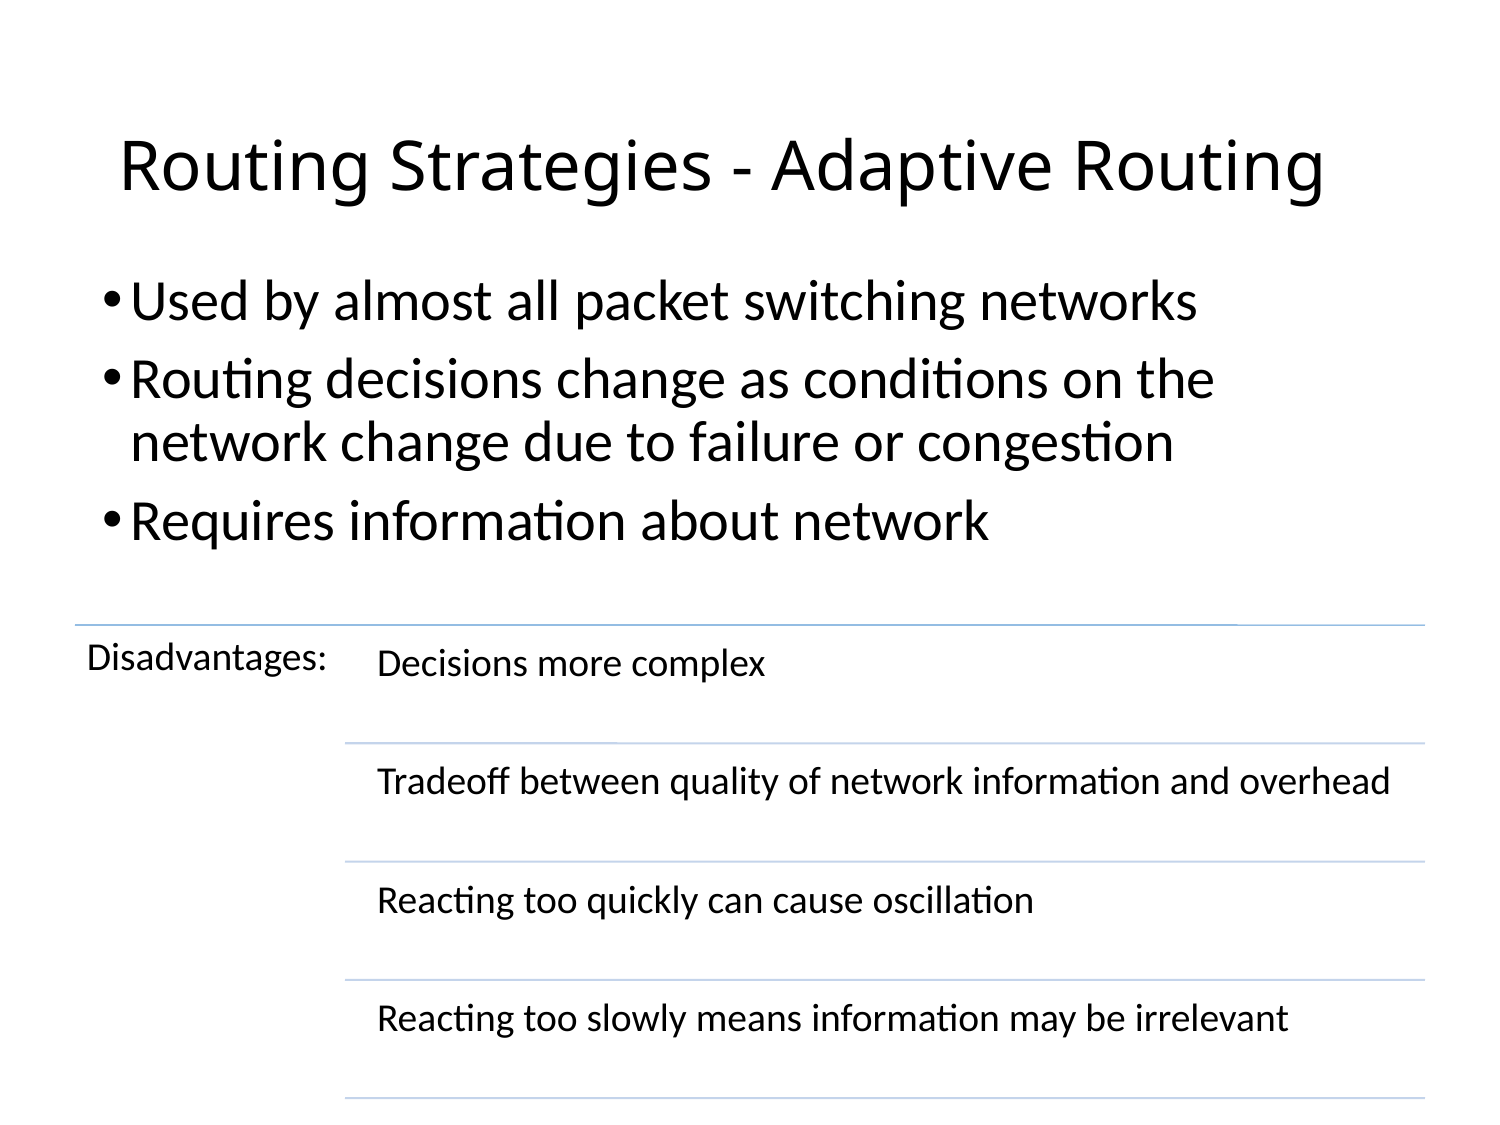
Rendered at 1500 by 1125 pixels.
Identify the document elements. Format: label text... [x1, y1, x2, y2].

title Routing Strategies - Adaptive Routing [103, 59, 1397, 262]
list Used by almost all packet switching networks Routing decisions change as conditions on the network change due to failure or congestion Requires information about network [87, 262, 1438, 613]
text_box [74, 624, 1425, 1105]
